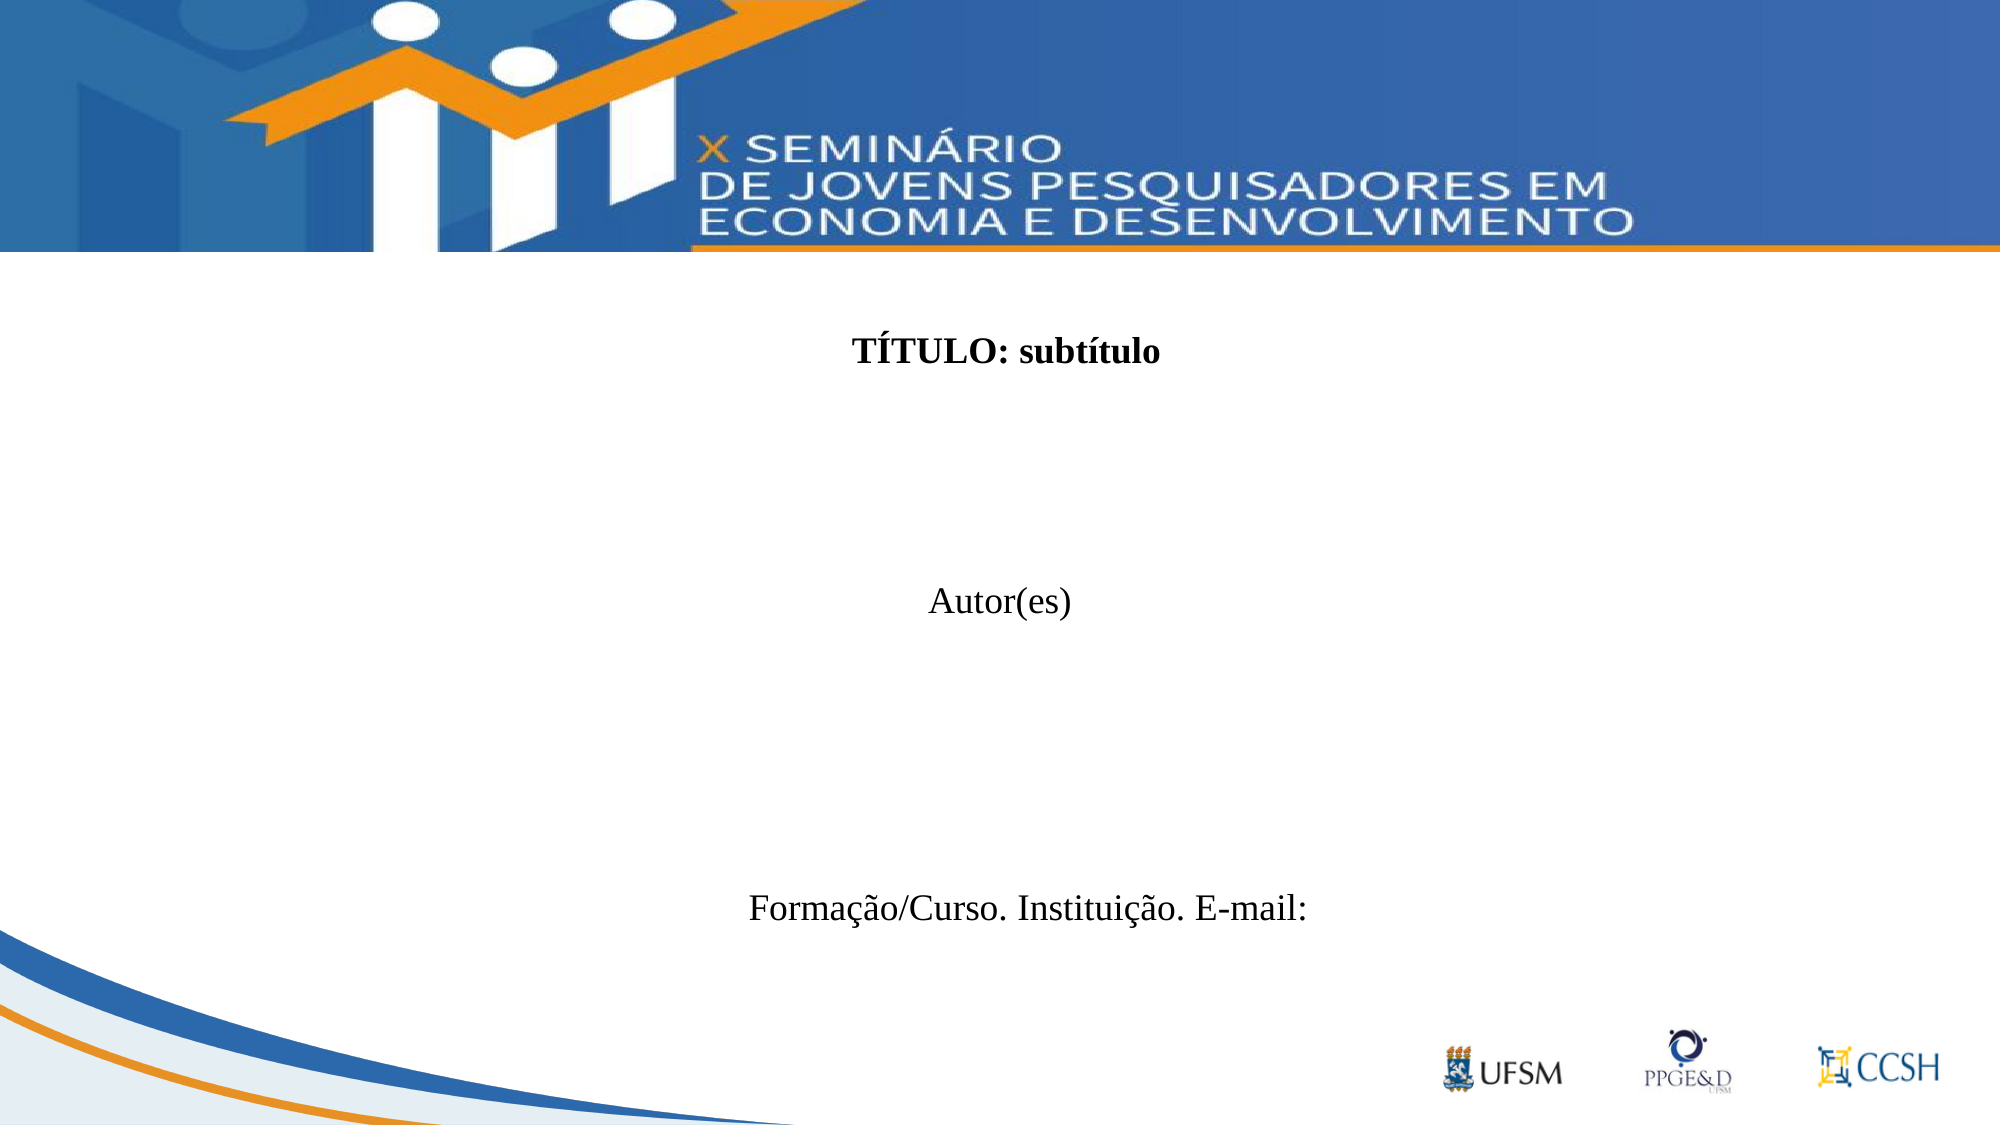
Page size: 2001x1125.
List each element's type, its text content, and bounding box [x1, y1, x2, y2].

list TÍTULO: subtítulo Autor(es) Formação/Curso. Instituição. E-mail: [137, 306, 1863, 1020]
text_box [1438, 1034, 1569, 1104]
text_box [1623, 1019, 1752, 1103]
text_box [0, 0, 2000, 252]
text_box [0, 930, 794, 1125]
text_box [1806, 1034, 2000, 1100]
